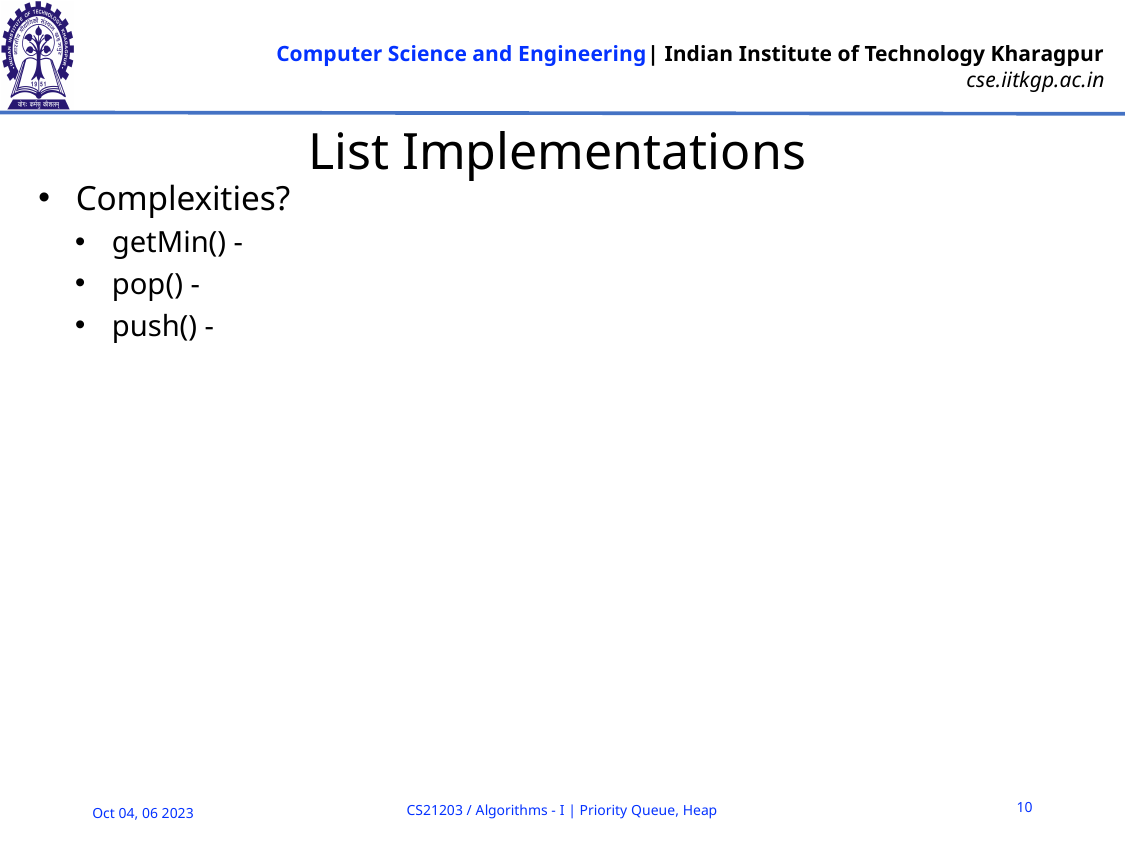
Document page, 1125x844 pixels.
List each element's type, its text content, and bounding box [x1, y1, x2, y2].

title List Implementations [35, 78, 1078, 221]
slide_number 10 [992, 785, 1048, 831]
picture [1, 1, 74, 110]
footer CS21203 / Algorithms - I | Priority Queue, Heap [185, 787, 940, 833]
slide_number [77, 798, 274, 844]
